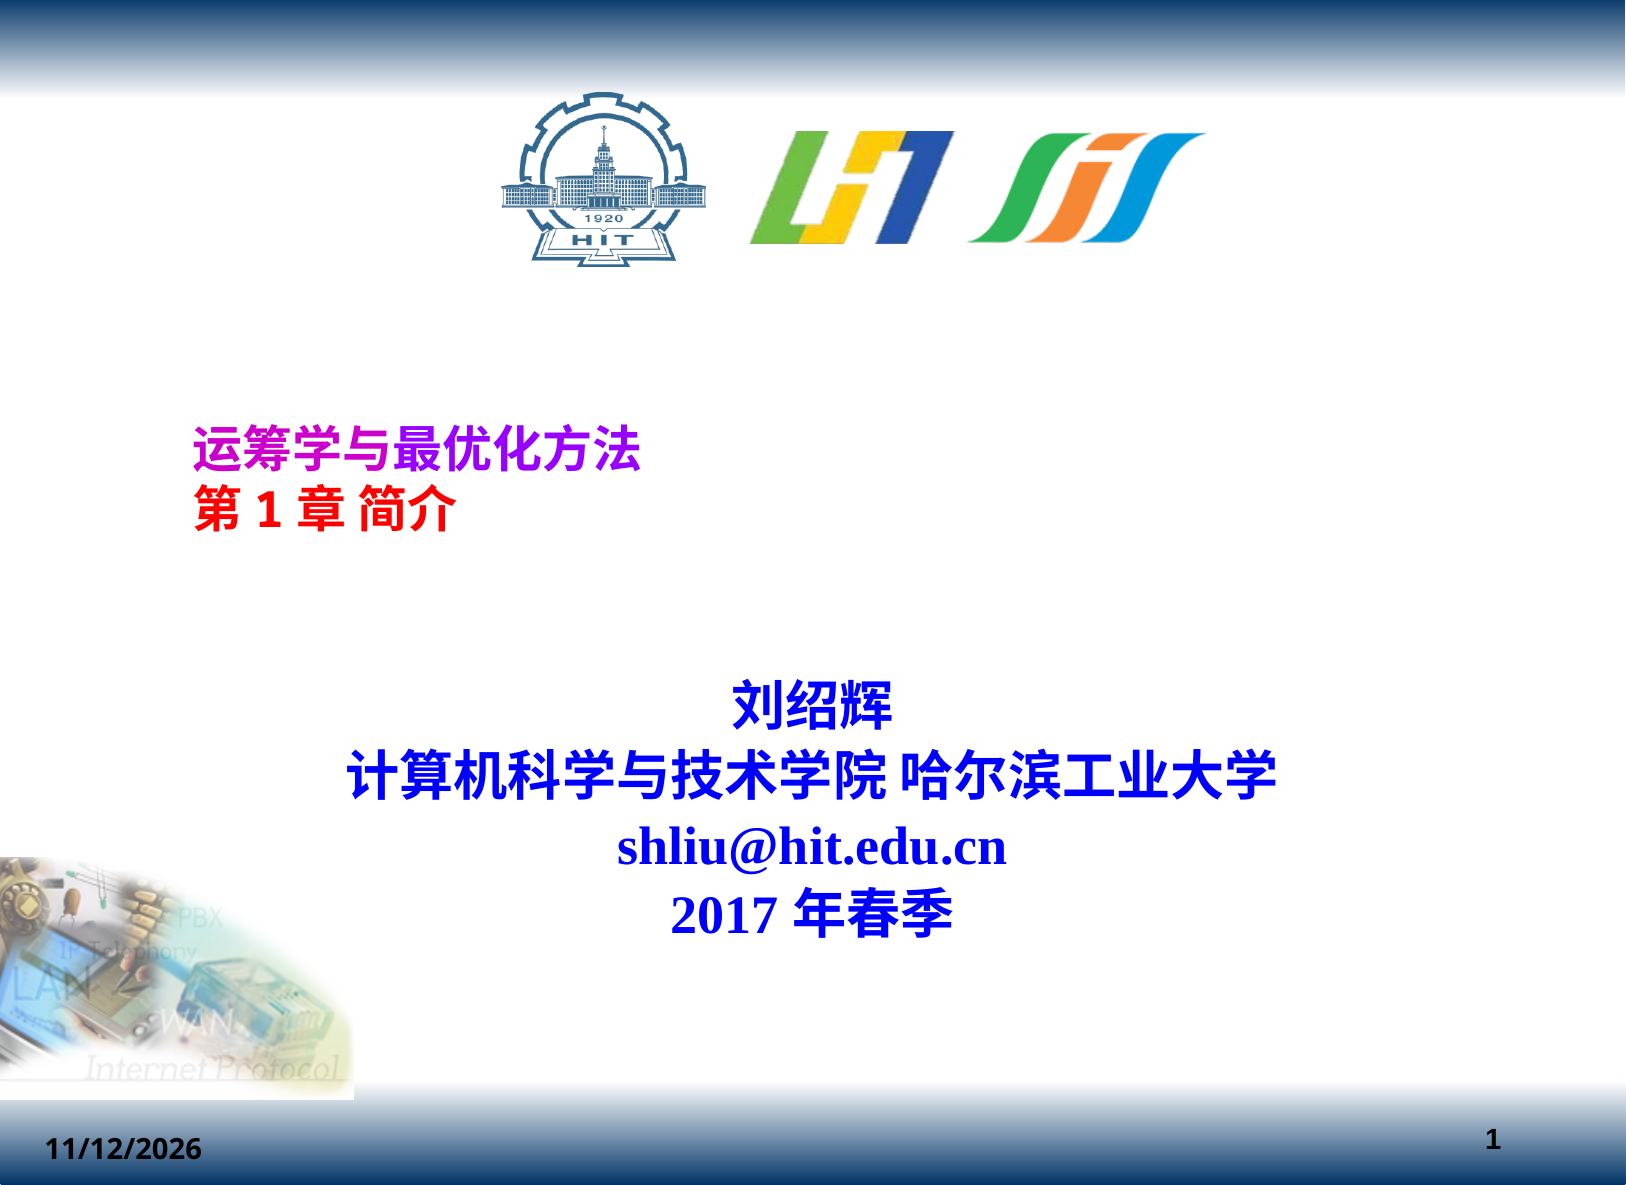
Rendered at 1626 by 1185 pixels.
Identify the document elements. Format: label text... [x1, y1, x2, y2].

picture [0, 857, 354, 1100]
picture [744, 131, 1212, 246]
title 运筹学与最优化方法 第1章 简介 [176, 351, 1558, 604]
picture [501, 92, 706, 267]
subtitle 刘绍辉 计算机科学与技术学院 哈尔滨工业大学 shliu@hit.edu.cn 2017年春季 [243, 671, 1382, 974]
